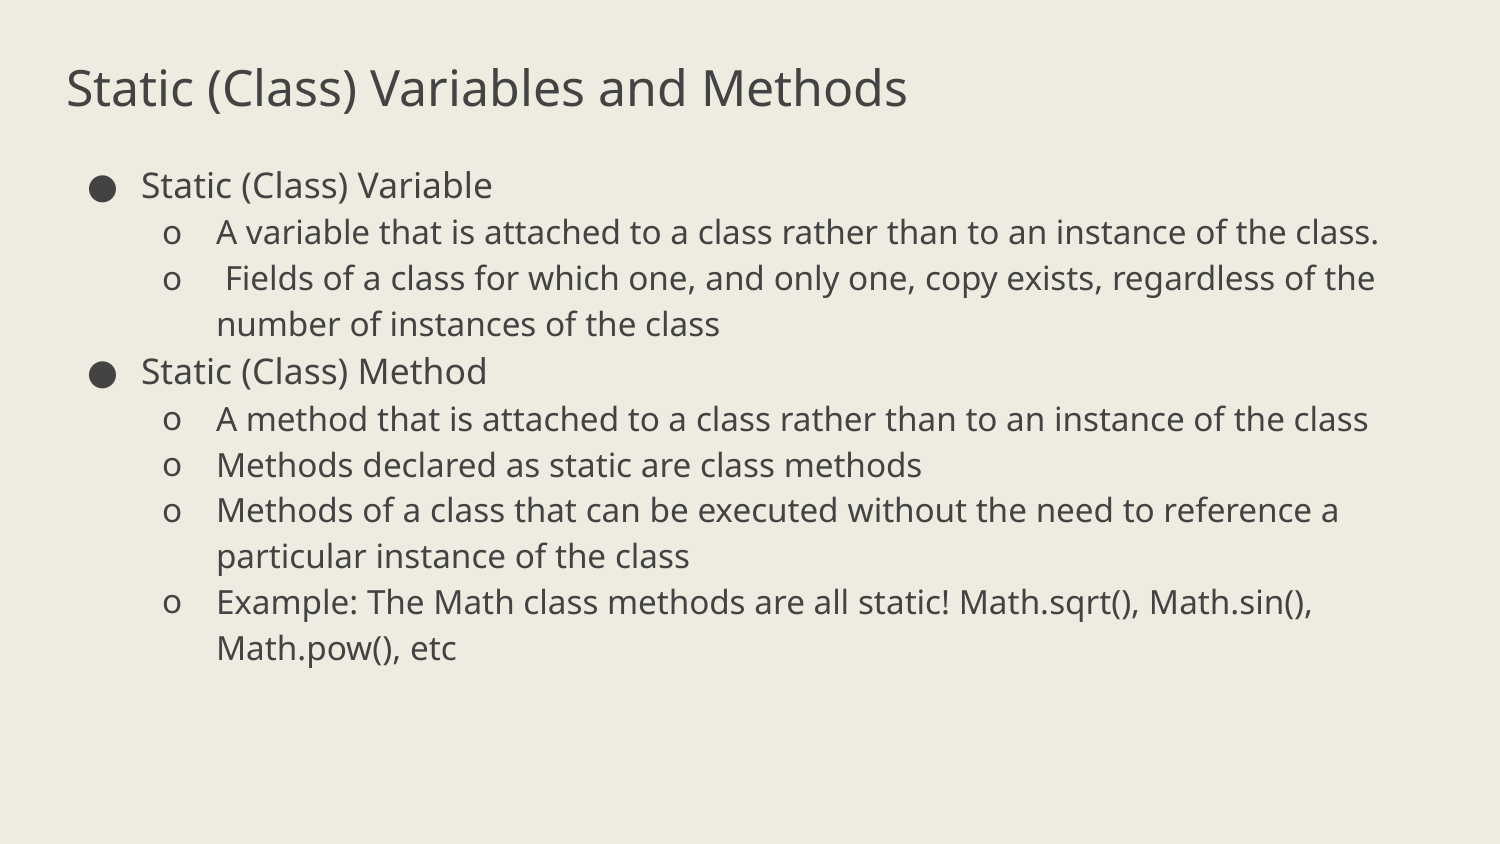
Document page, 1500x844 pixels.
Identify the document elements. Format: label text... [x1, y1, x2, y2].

list Static (Class) Variable A variable that is attached to a class rather than to an instance of the class. Fields of a class for which one, and only one, copy exists, regardless of the number of instances of the class Static (Class) Method A method that is attached to a class rather than to an instance of the class Methods declared as static are class methods Methods of a class that can be executed without the need to reference a particular instance of the class Example: The Math class methods are all static! Math.sqrt(), Math.sin(), Math.pow(), etc [51, 141, 1449, 772]
title Static (Class) Variables and Methods [51, 41, 1449, 136]
